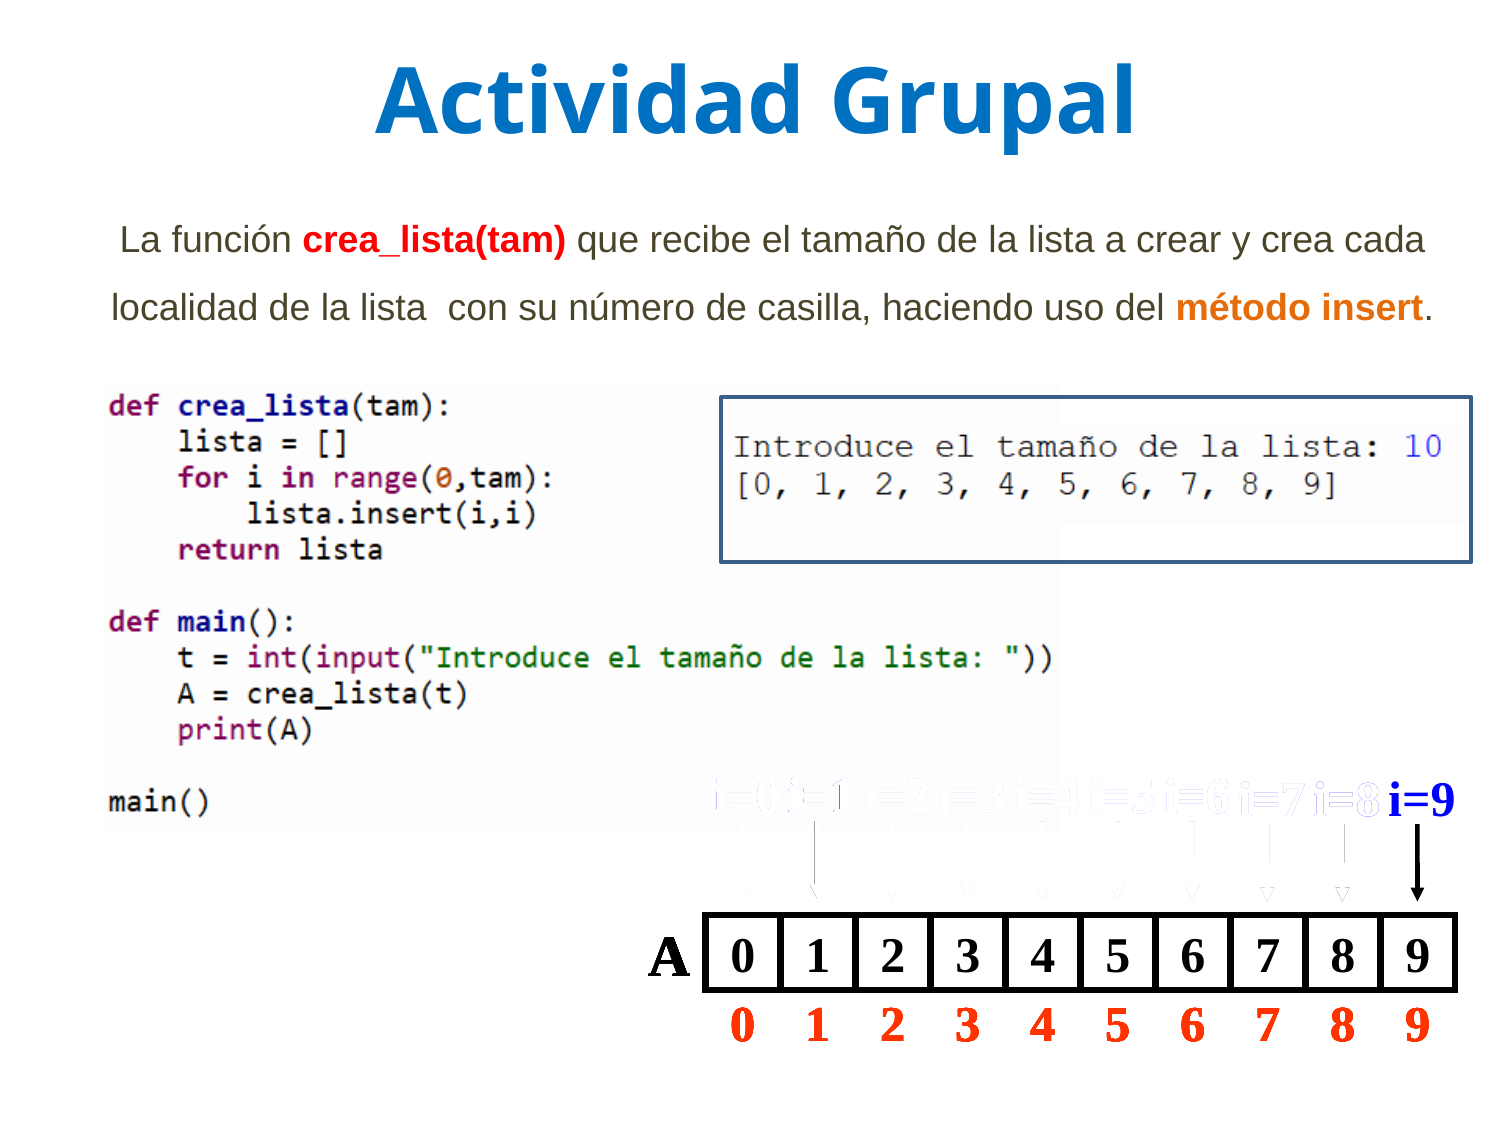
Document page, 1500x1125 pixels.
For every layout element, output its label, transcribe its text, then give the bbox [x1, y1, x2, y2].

list La función crea_lista(tam) que recibe el tamaño de la lista a crear y crea cada localidad de la lista con su número de casilla, haciendo uso del método insert. [59, 185, 1487, 427]
picture [104, 382, 1472, 832]
text_box [1065, 528, 1473, 564]
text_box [632, 755, 1471, 1059]
text_box [1065, 395, 1473, 424]
text_box Actividad Grupal [284, 20, 1231, 172]
